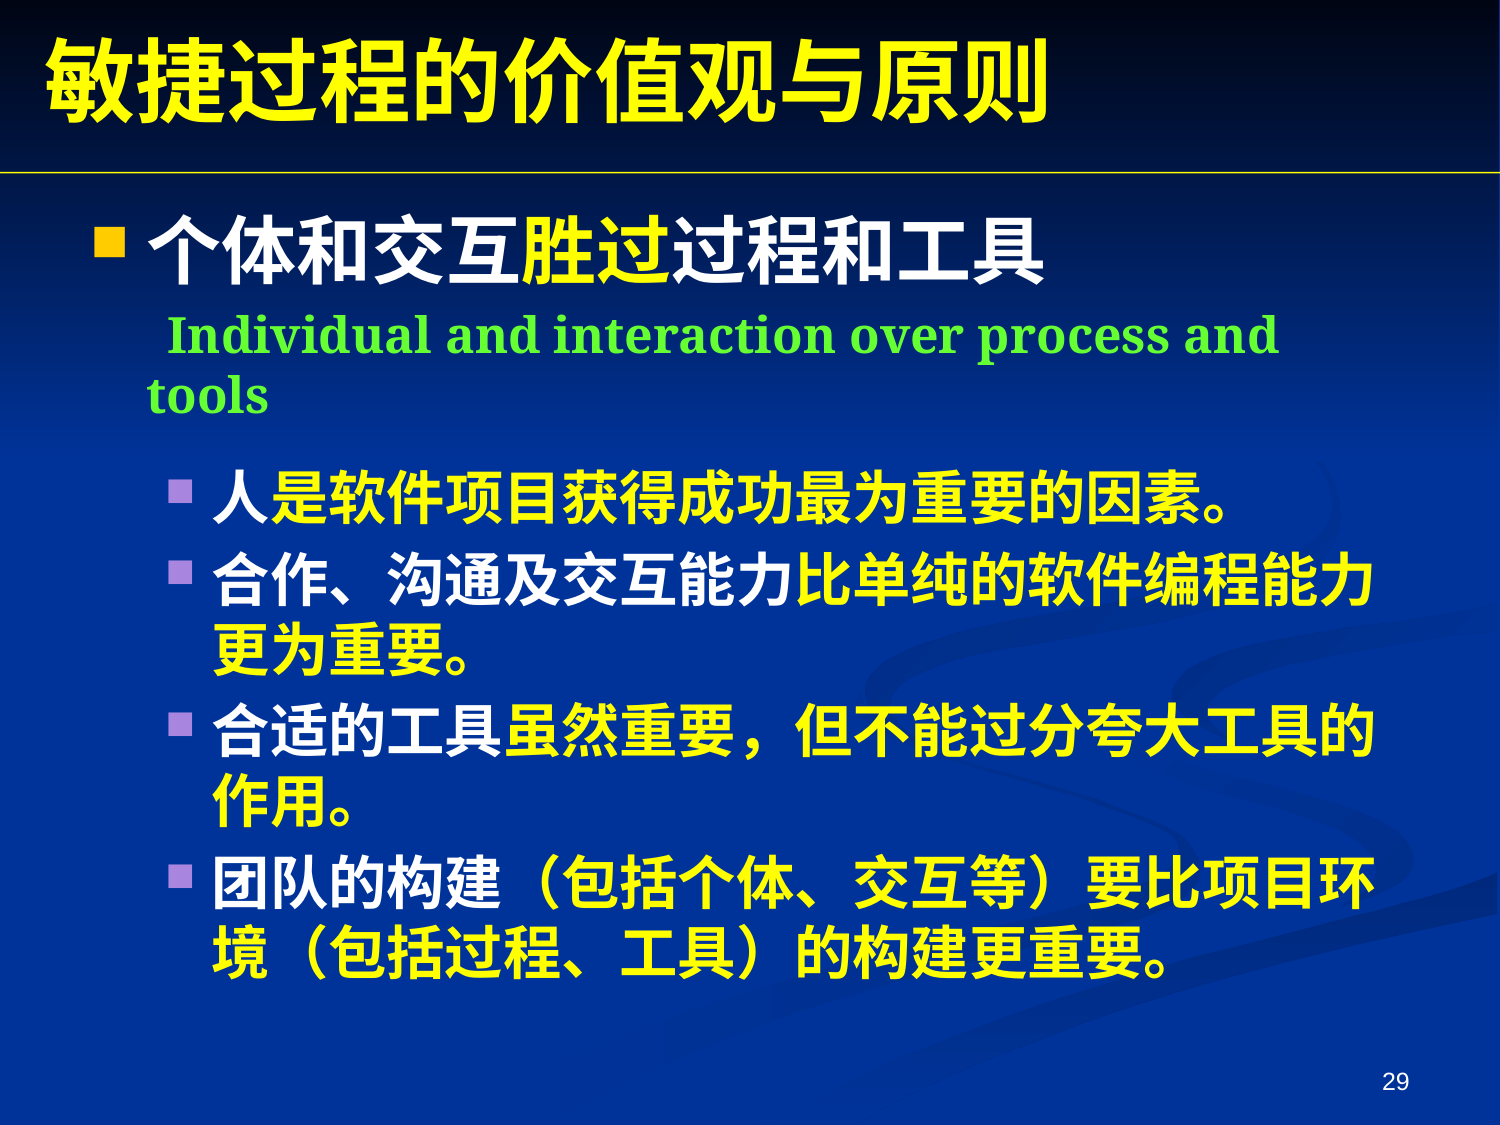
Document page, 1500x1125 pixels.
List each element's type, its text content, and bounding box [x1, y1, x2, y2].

list 个体和交互胜过过程和工具 Individual and interaction over process and tools 人是软件项目获得成功最为重要的因素。 合作、沟通及交互能力比单纯的软件编程能力更为重要。 合适的工具虽然重要，但不能过分夸大工具的作用。 团队的构建（包括个体、交互等）要比项目环境（包括过程、工具）的构建更重要。 [74, 196, 1426, 1059]
slide_number 29 [1074, 1059, 1426, 1104]
text_box 敏捷过程的价值观与原则 [29, 21, 1380, 138]
